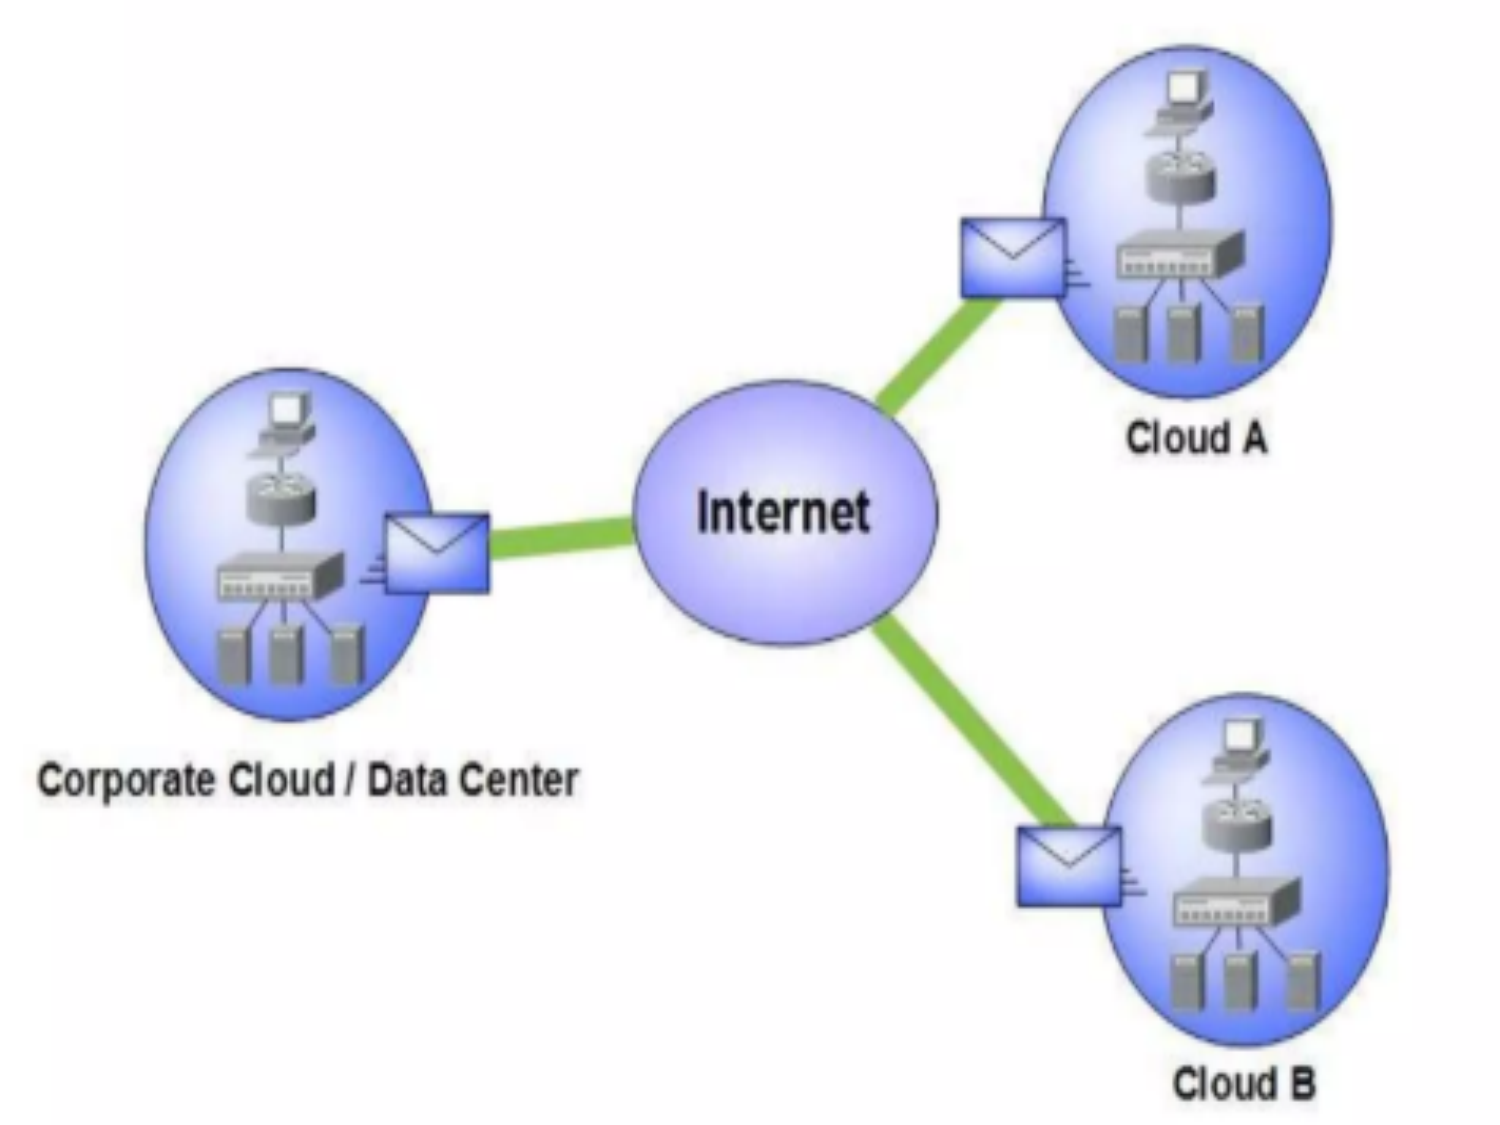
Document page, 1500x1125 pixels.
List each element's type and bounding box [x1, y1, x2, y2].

list [0, 0, 1500, 1125]
